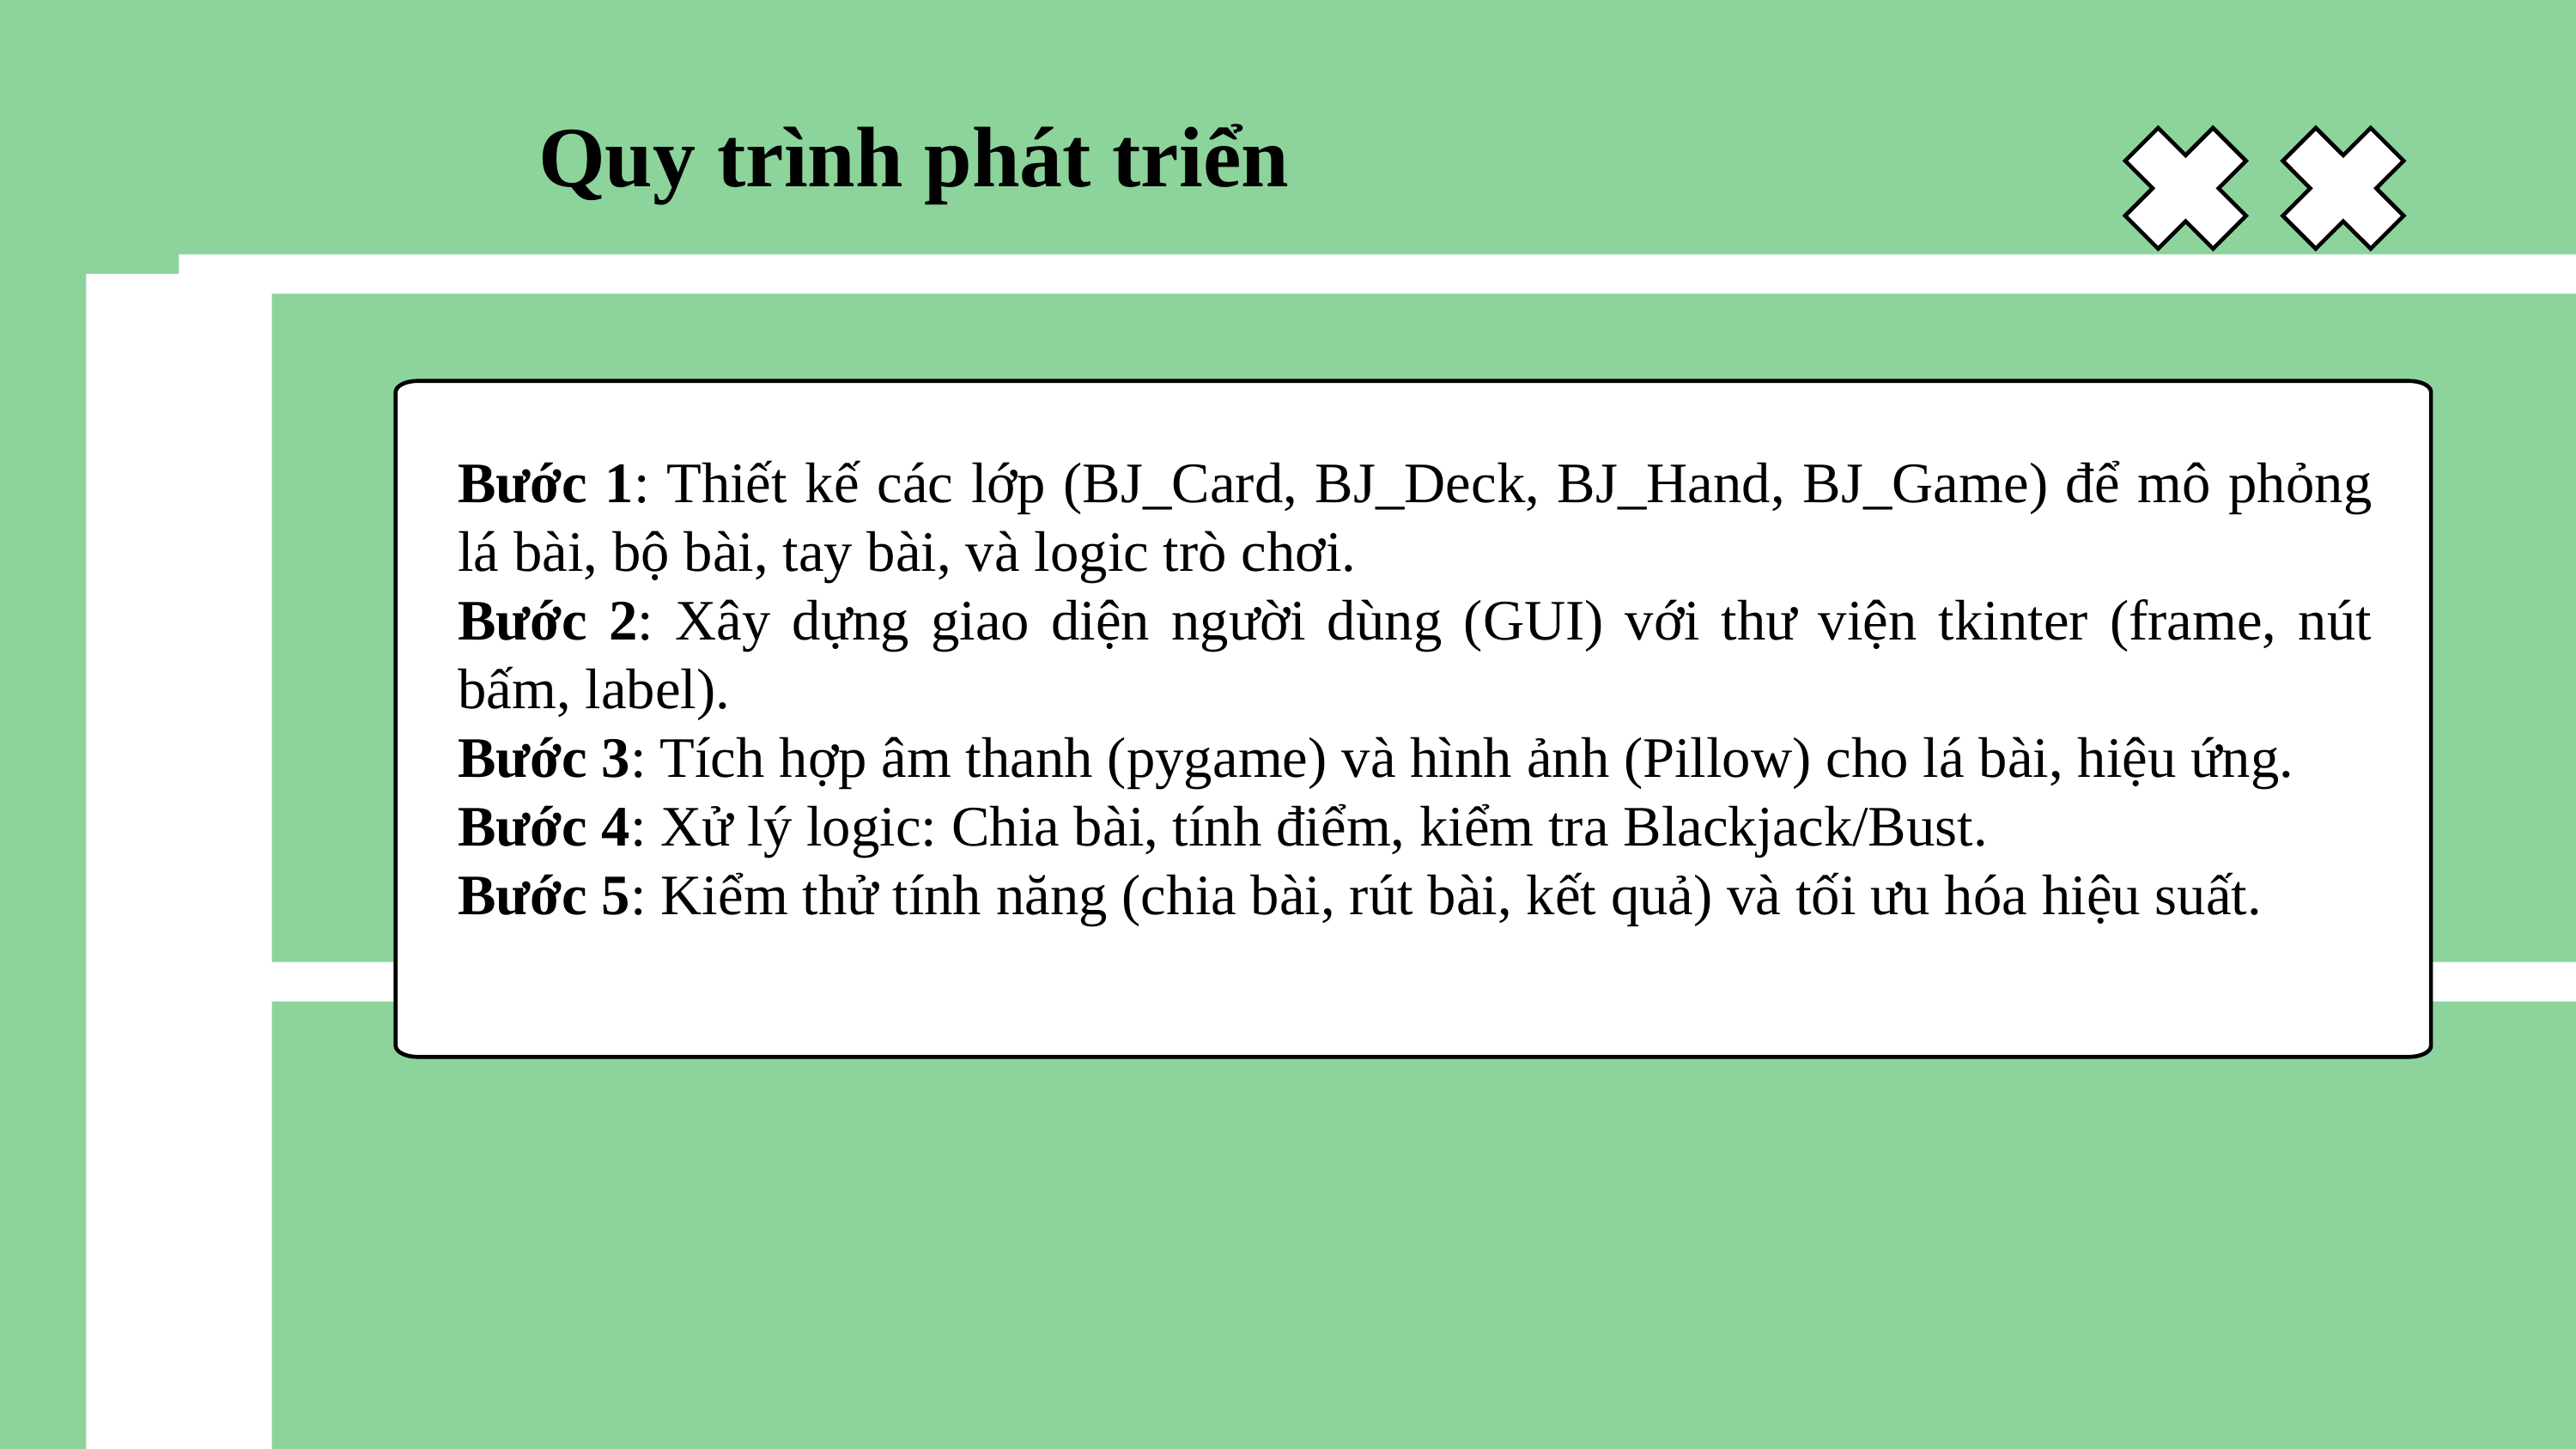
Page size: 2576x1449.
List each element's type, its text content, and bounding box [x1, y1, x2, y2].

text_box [2123, 125, 2248, 251]
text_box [395, 380, 2432, 1058]
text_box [86, 254, 2342, 1293]
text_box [2281, 125, 2406, 251]
text_box Quy trình phát triển [526, 94, 1395, 249]
